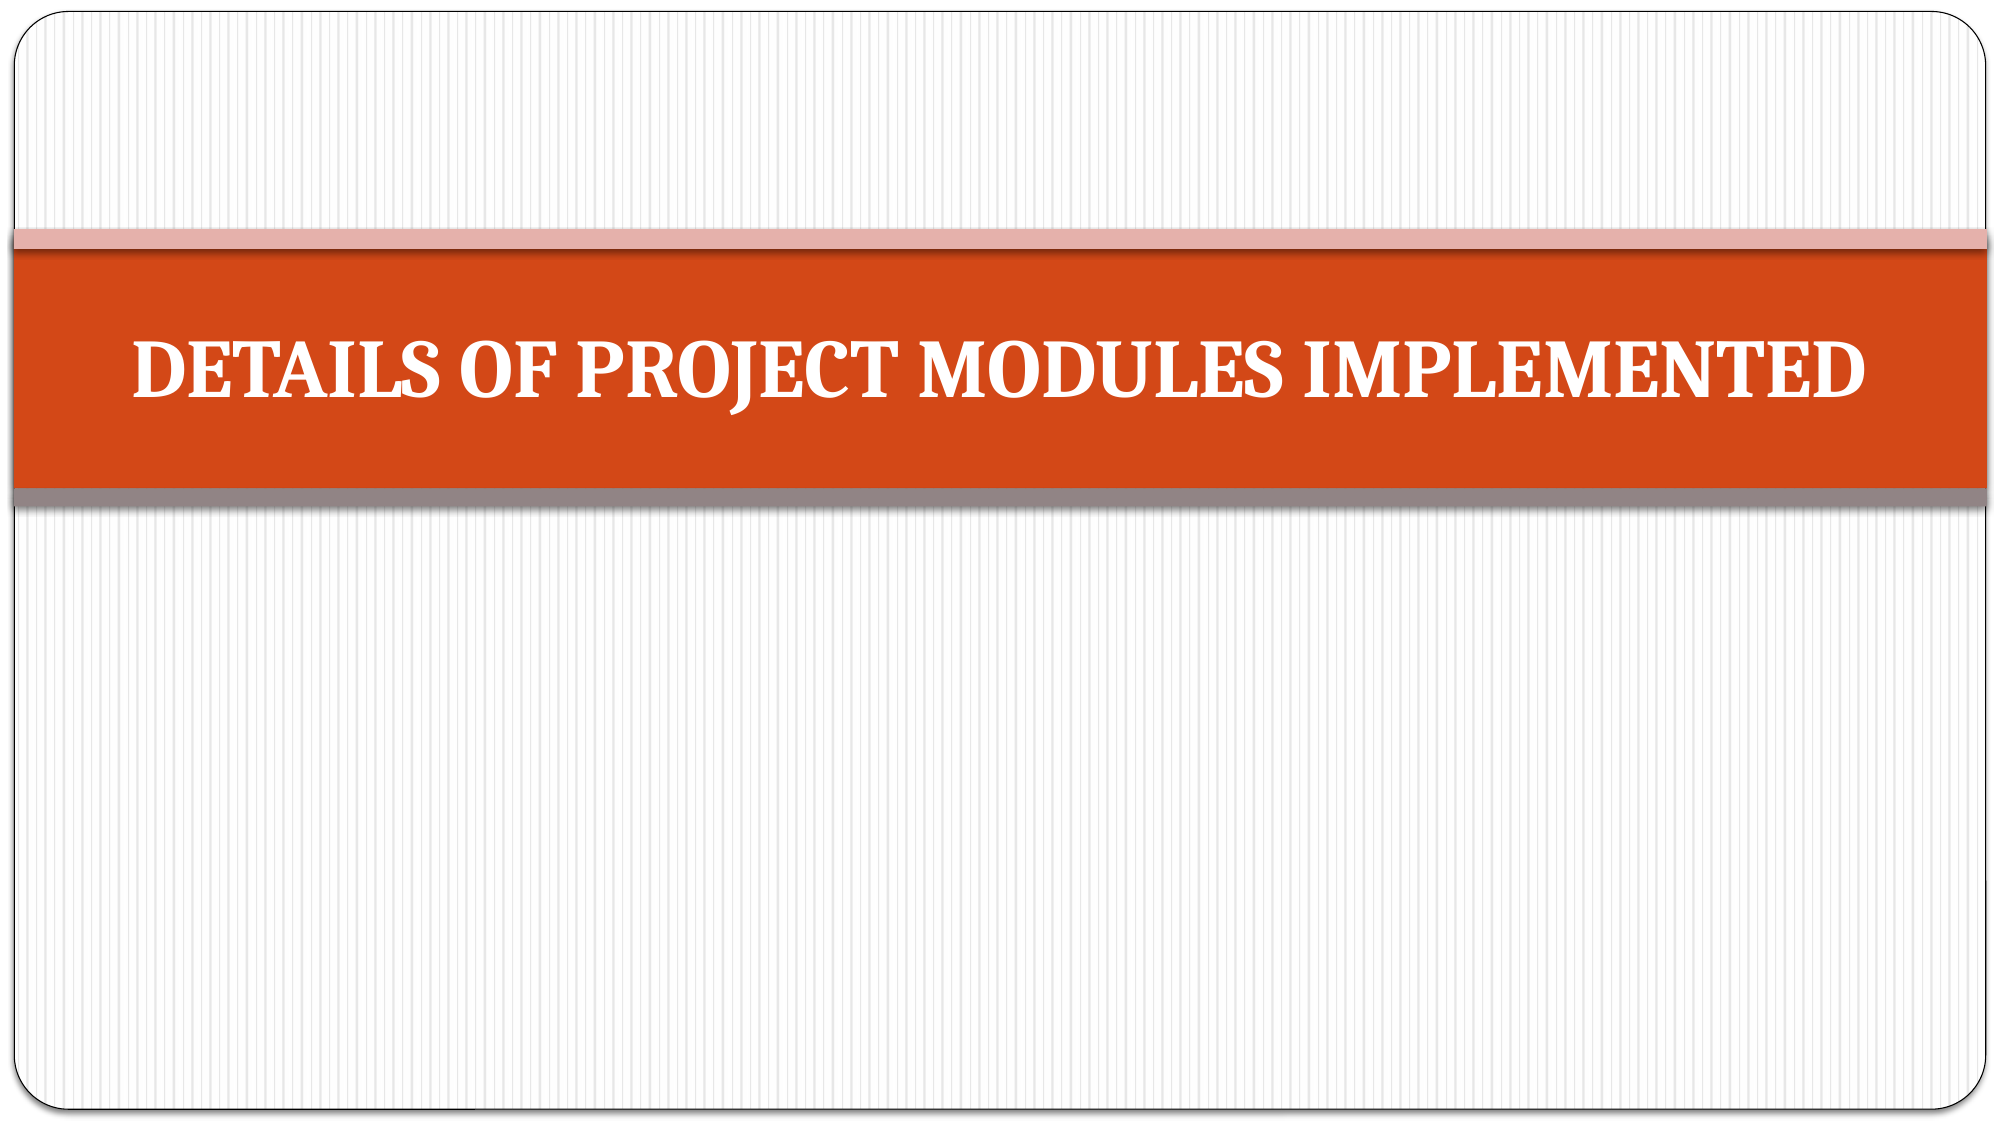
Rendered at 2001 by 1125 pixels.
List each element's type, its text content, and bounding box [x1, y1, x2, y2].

title DETAILS OF PROJECT MODULES IMPLEMENTED [99, 247, 1900, 489]
